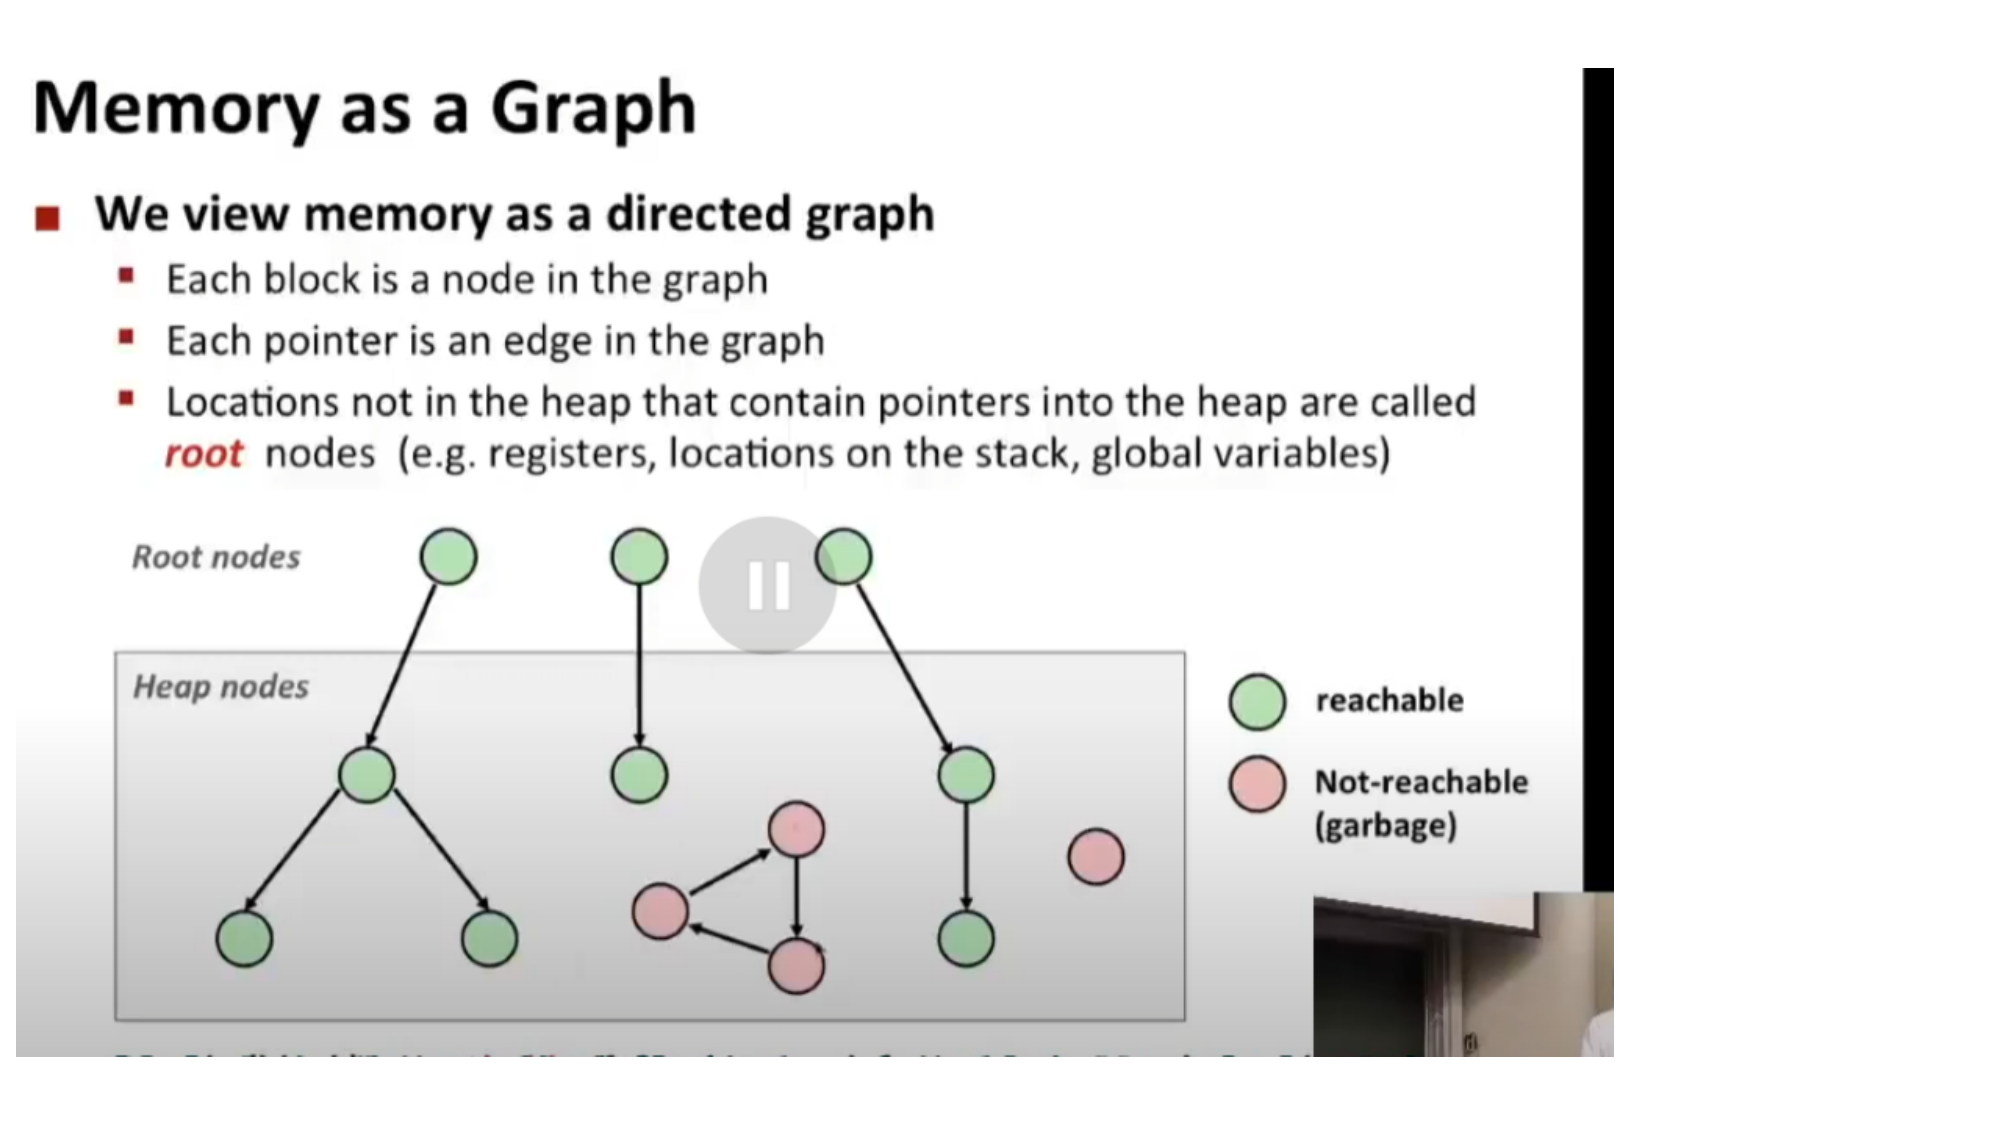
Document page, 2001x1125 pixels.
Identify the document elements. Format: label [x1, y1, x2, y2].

picture [16, 68, 1614, 1057]
